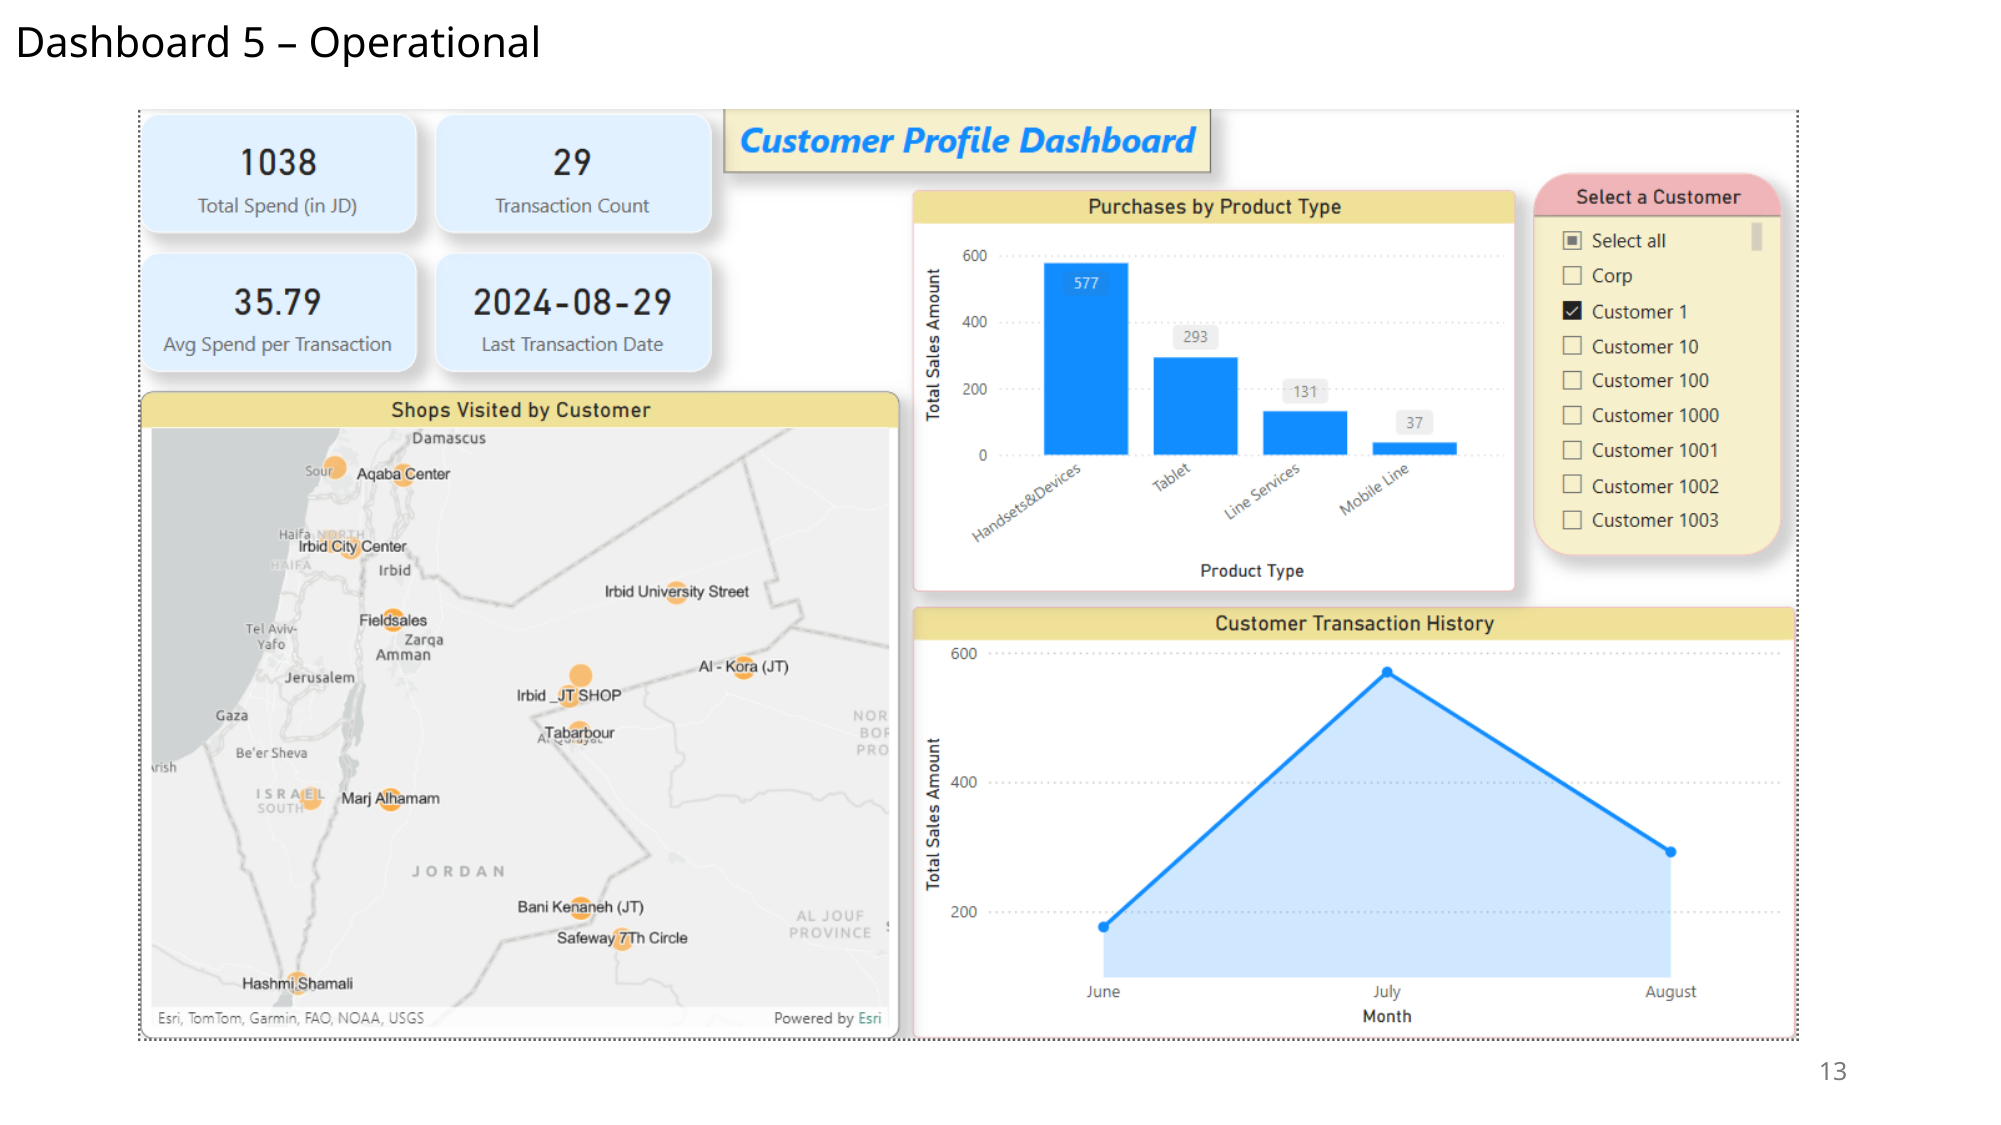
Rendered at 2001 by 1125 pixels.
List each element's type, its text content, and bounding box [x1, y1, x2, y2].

title Dashboard 5 – Operational [0, 0, 1725, 88]
picture [138, 108, 1800, 1042]
slide_number 13 [1412, 1042, 1863, 1103]
